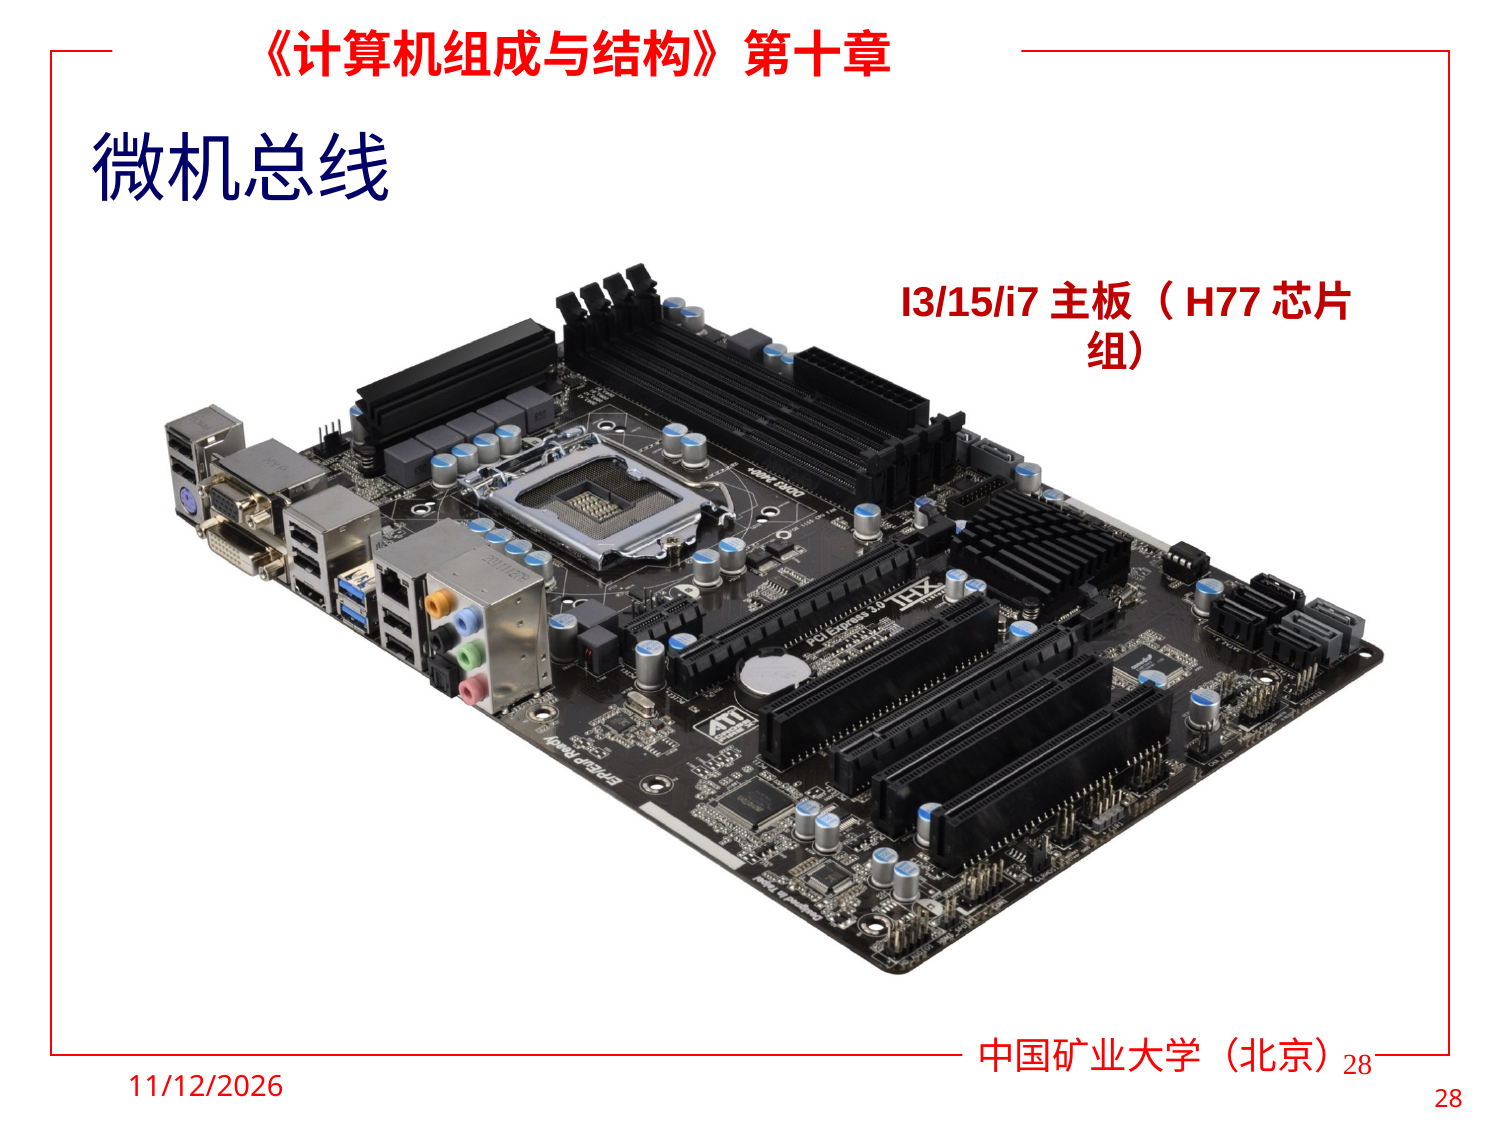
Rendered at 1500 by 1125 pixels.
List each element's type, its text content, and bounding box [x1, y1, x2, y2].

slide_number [112, 1050, 425, 1125]
slide_number 28 [1074, 1025, 1388, 1100]
title 微机总线 [76, 111, 1435, 219]
picture [123, 231, 1424, 1006]
